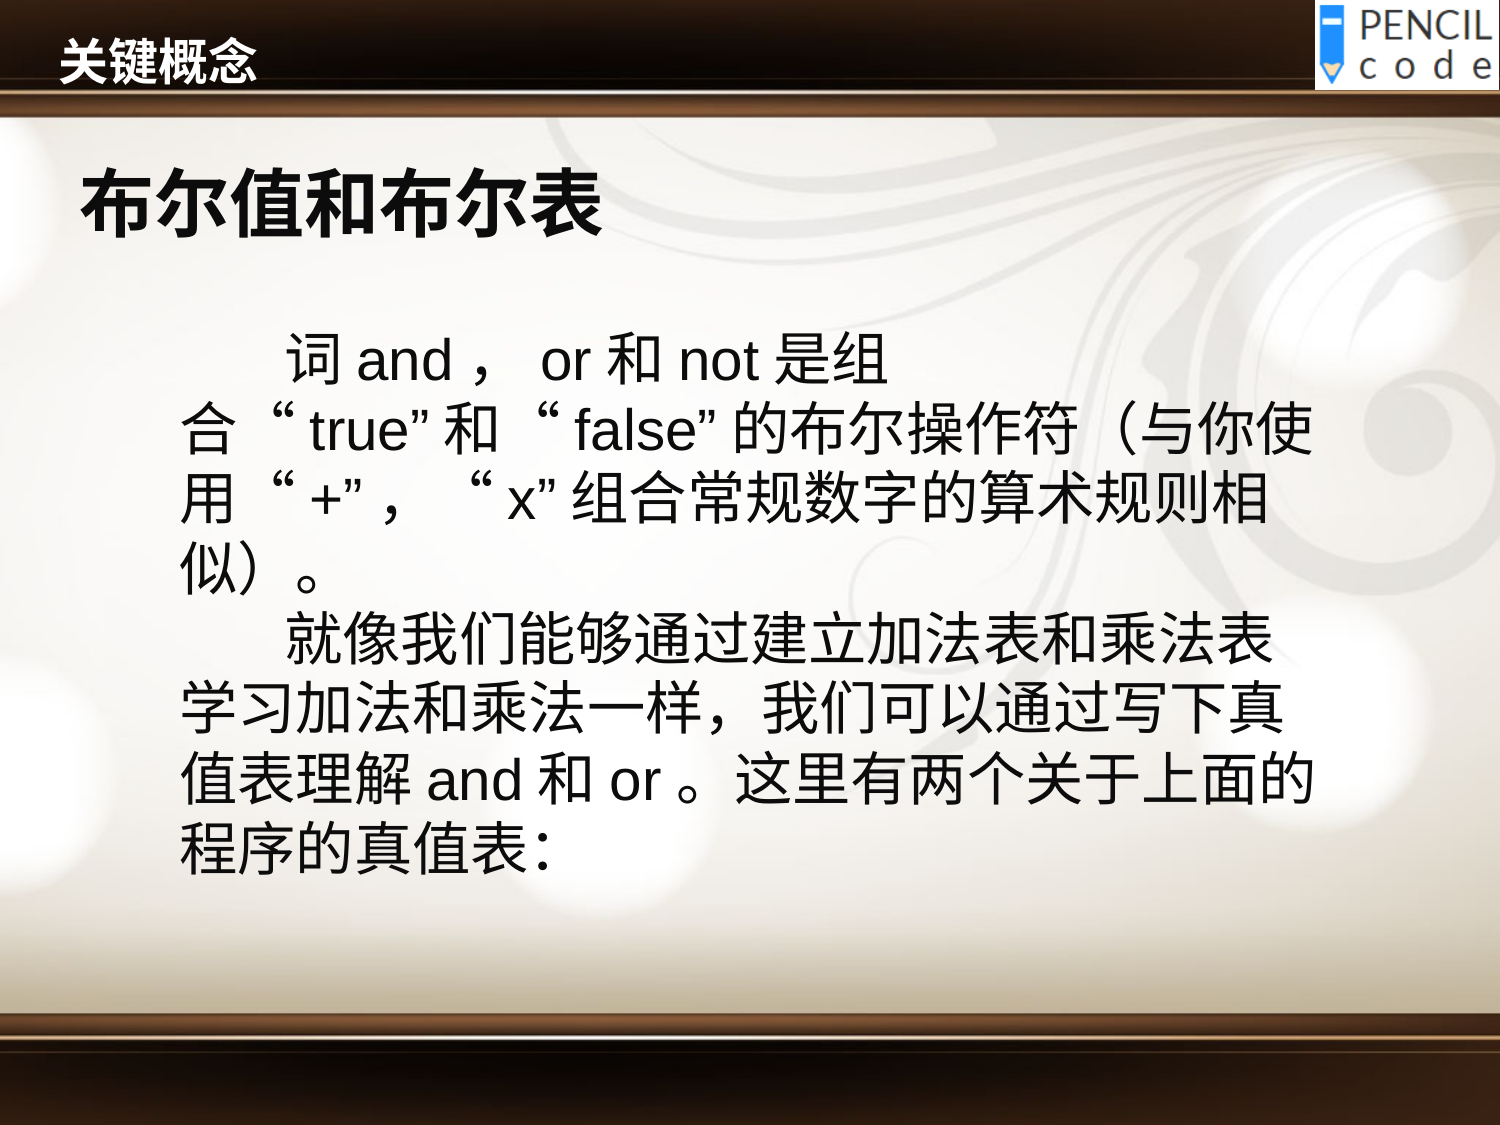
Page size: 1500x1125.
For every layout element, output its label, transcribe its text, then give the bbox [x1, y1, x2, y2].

picture [0, 0, 1500, 1125]
title 关键概念 [43, 6, 1249, 115]
text_box 词and，or和not是组合“true”和“false”的布尔操作符（与你使用“+”，“x”组合常规数字的算术规则相似）。 就像我们能够通过建立加法表和乘法表学习加法和乘法一样，我们可以通过写下真值表理解and和or。这里有两个关于上面的程序的真值表： [164, 314, 1334, 889]
text_box 布尔值和布尔表 [64, 148, 1334, 254]
